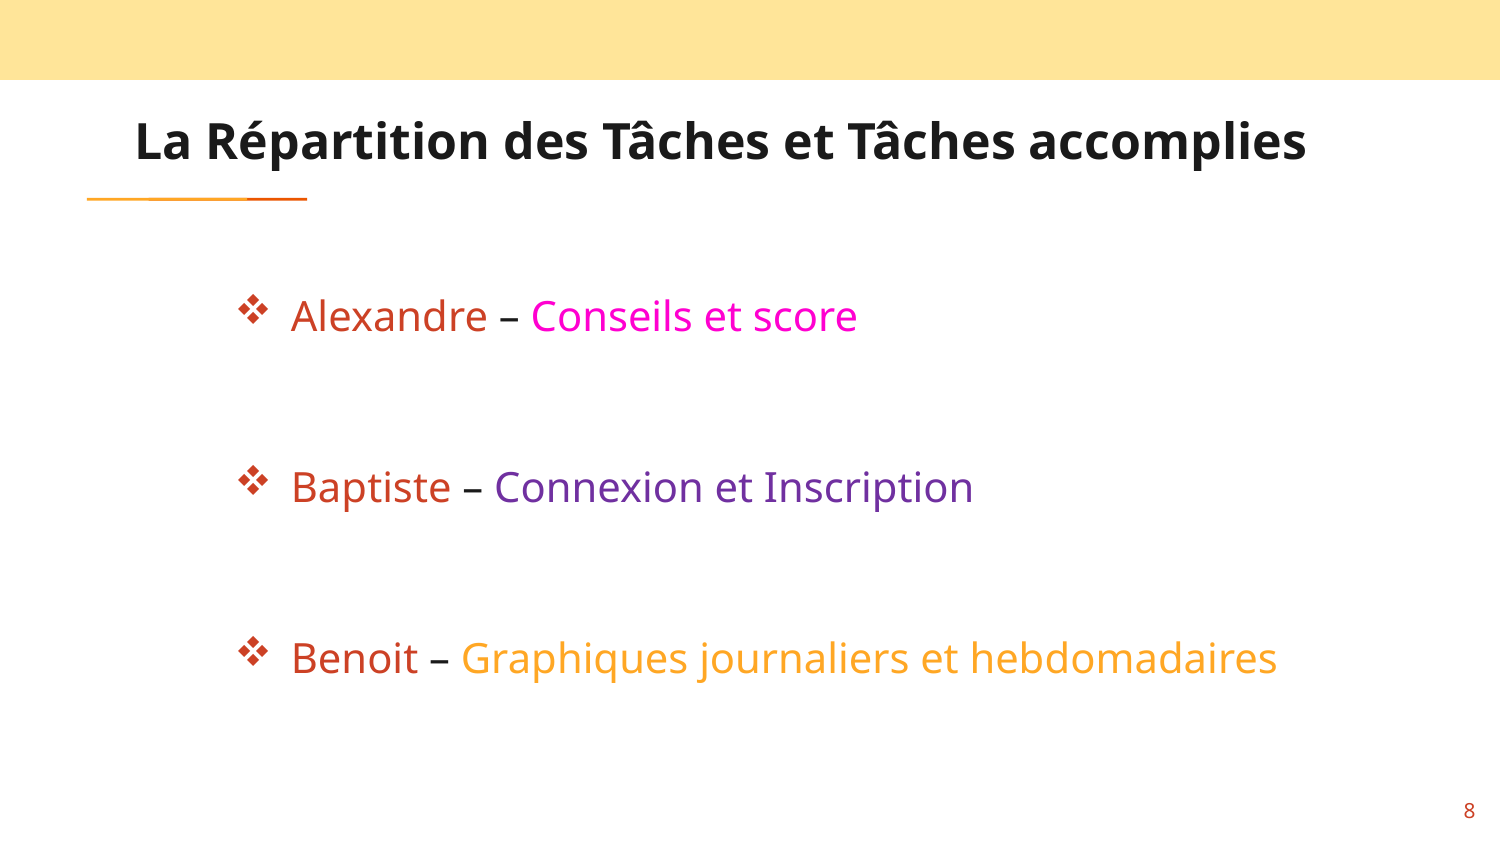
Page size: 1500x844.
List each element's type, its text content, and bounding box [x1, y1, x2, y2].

text_box La Répartition des Tâches et Tâches accomplies [119, 94, 1381, 183]
text_box Alexandre – Conseils et score Baptiste – Connexion et Inscription Benoit – Graphiques journaliers et hebdomadaires [125, 267, 1367, 823]
slide_number 8 [1400, 779, 1491, 844]
